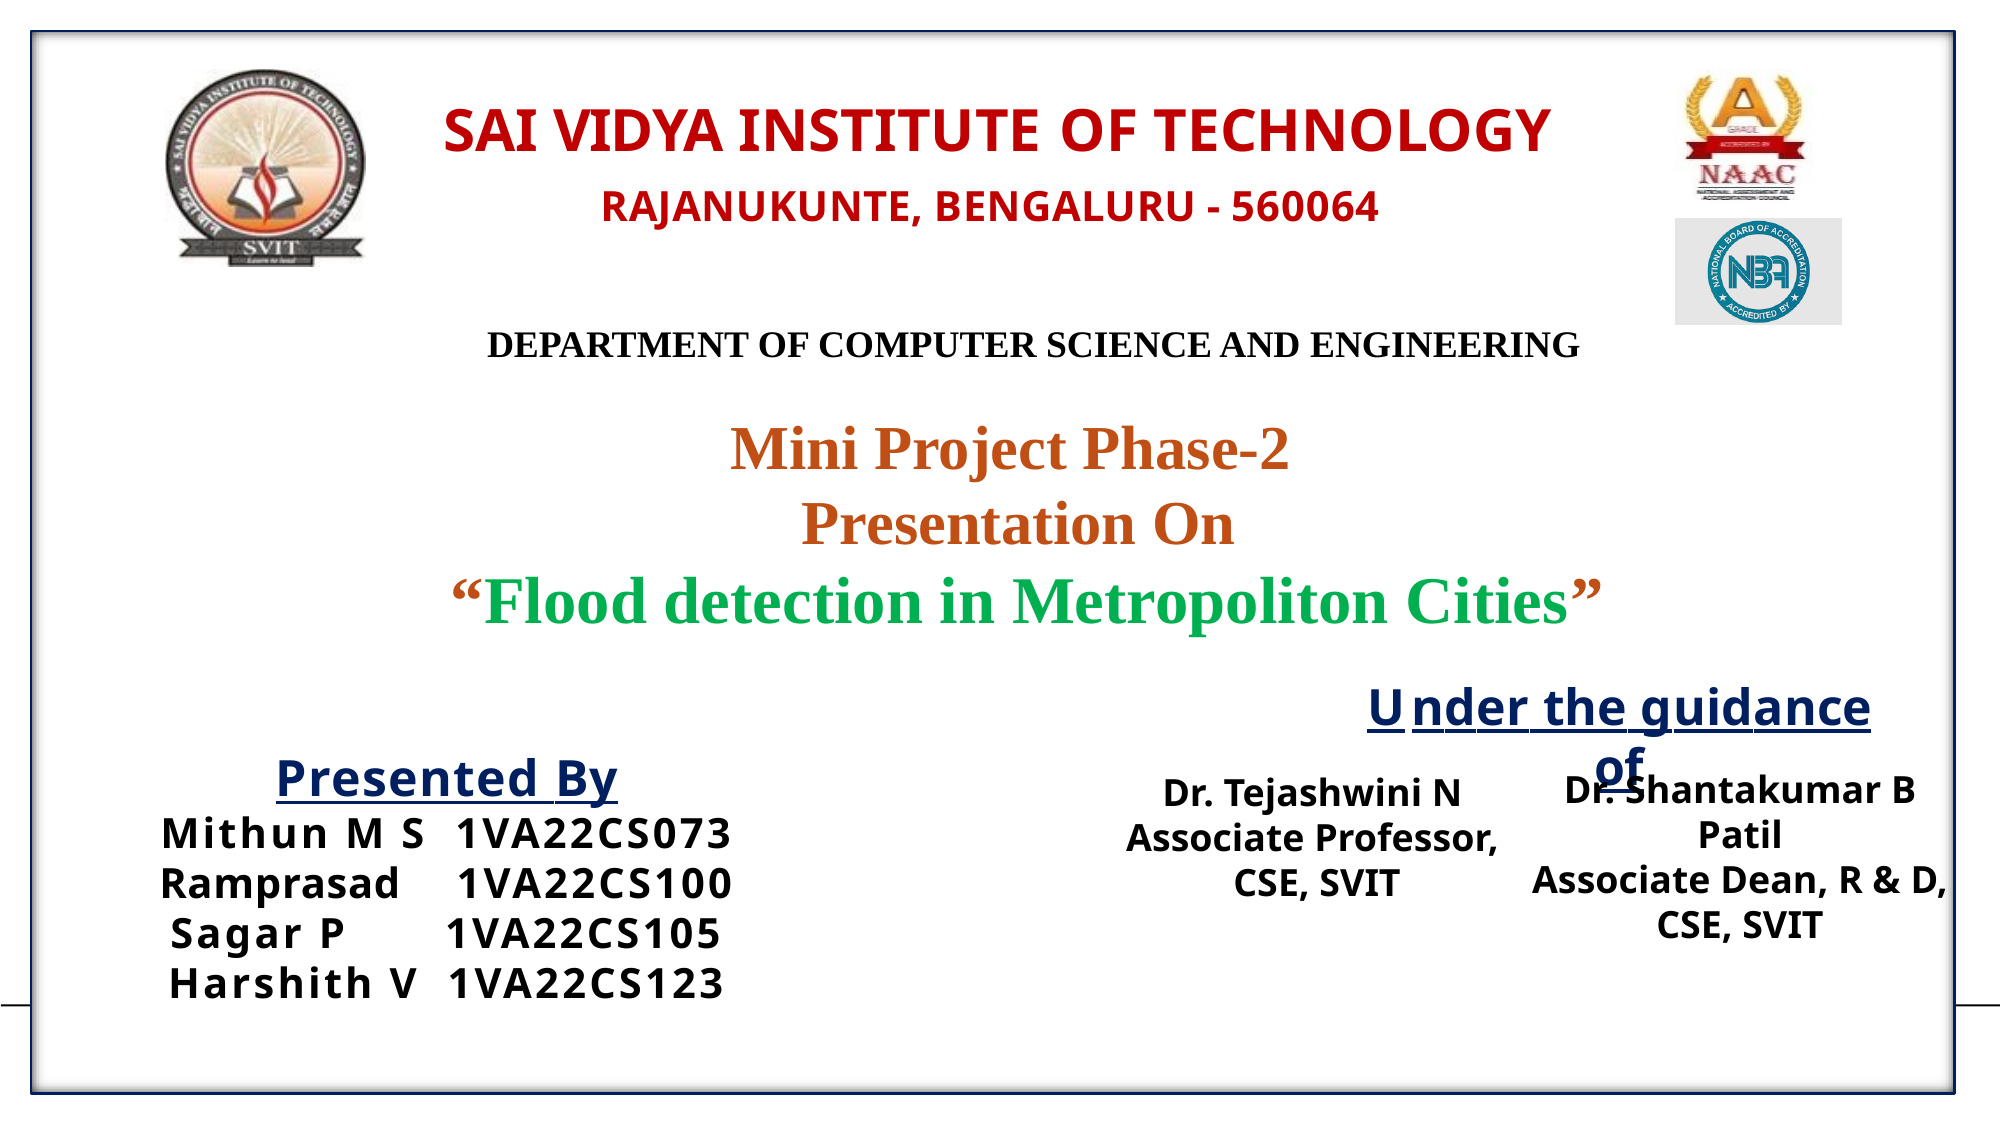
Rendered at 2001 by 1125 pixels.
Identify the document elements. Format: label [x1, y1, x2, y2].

picture [1674, 68, 1815, 205]
text_box [29, 29, 2000, 1096]
picture [164, 68, 366, 268]
picture [1674, 217, 1843, 325]
